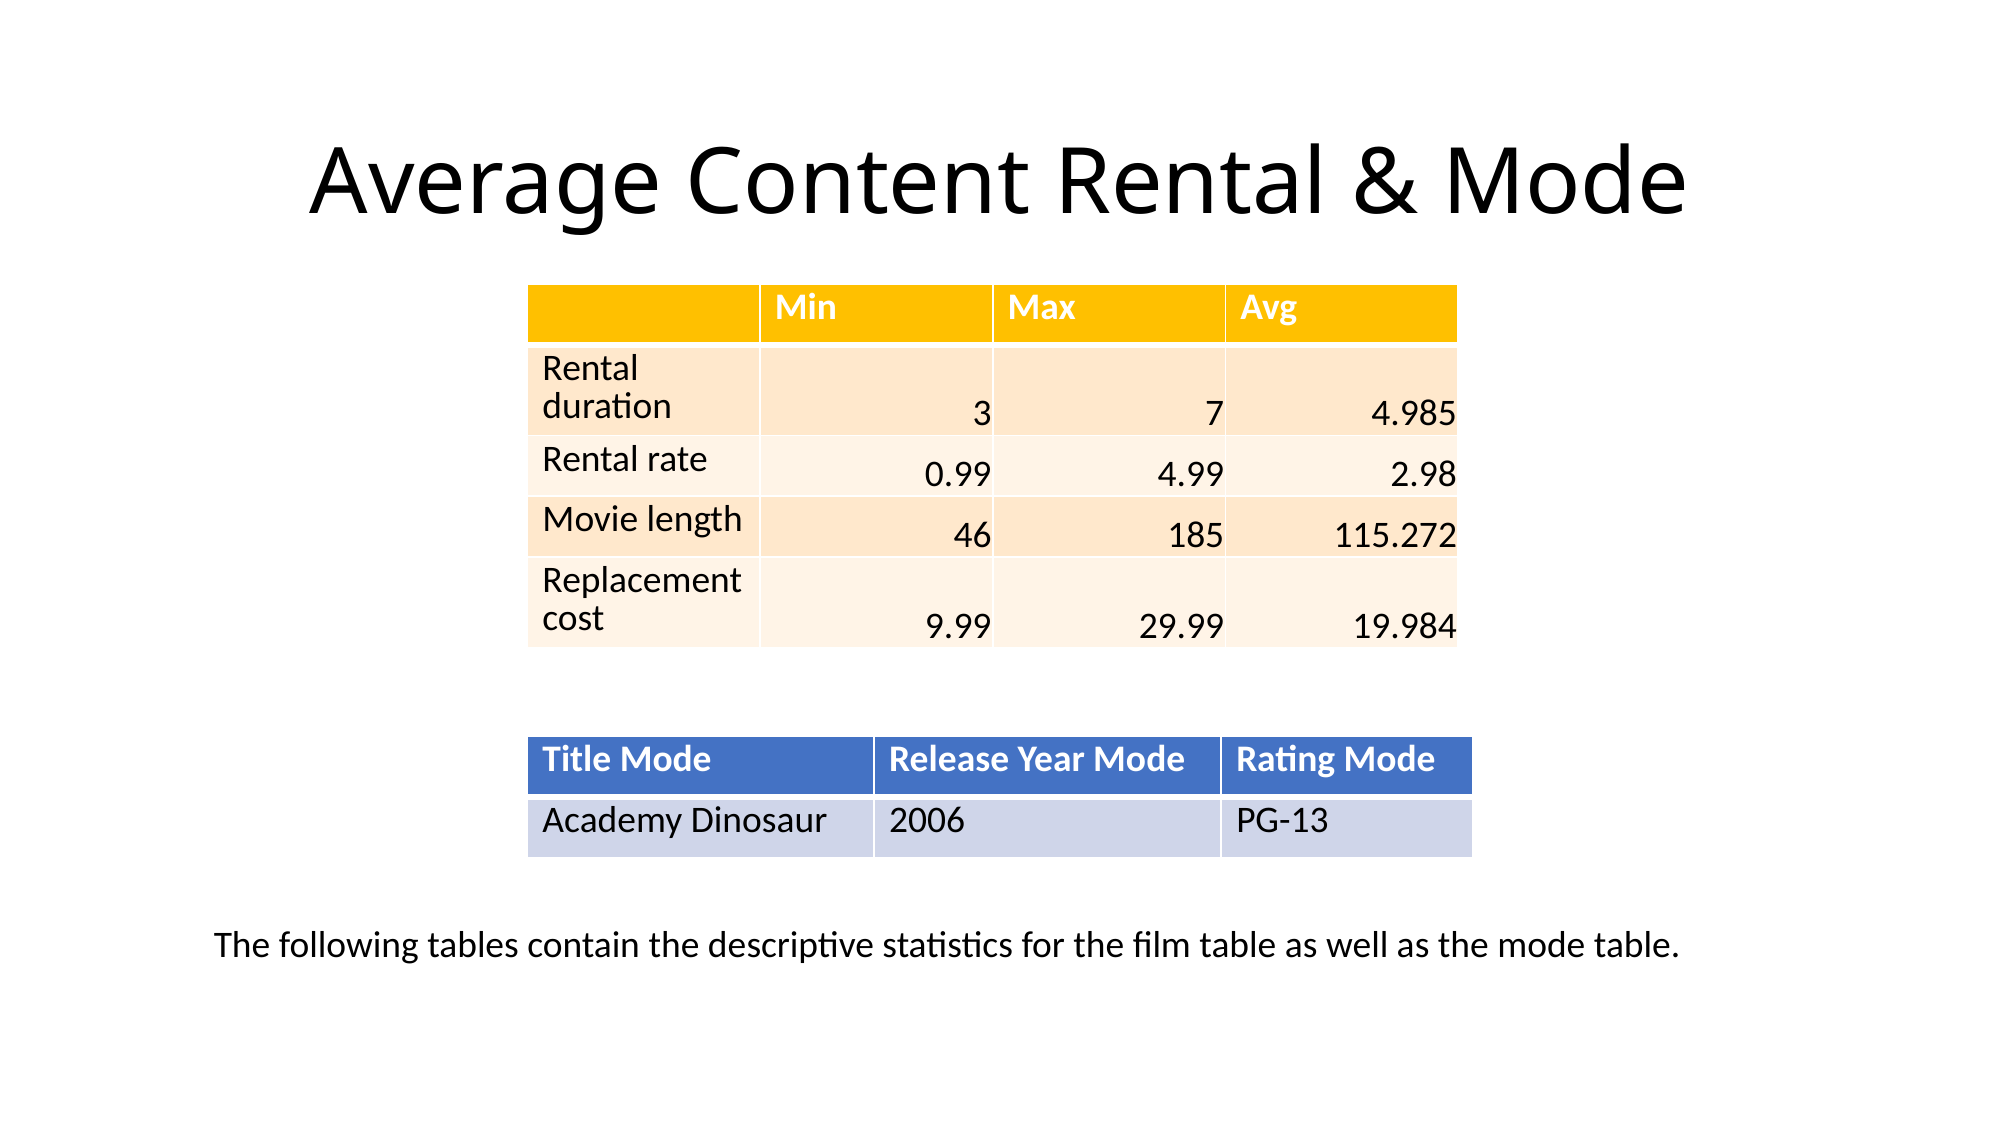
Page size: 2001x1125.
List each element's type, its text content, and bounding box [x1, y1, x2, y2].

title Average Content Rental & Mode [137, 75, 1863, 293]
table_cell Movie length [528, 497, 759, 556]
table_cell 185 [994, 497, 1225, 556]
table_cell PG-13 [1222, 800, 1472, 857]
table_cell 0.99 [761, 436, 992, 495]
table_header Release Year Mode [875, 737, 1220, 794]
table_cell 9.99 [761, 558, 992, 647]
text_box The following tables contain the descriptive statistics for the film table as well as the mode table. [198, 912, 1801, 972]
table_cell 2.98 [1226, 436, 1457, 495]
table_header [528, 285, 759, 342]
table_cell 29.99 [994, 558, 1225, 647]
table_cell 19.984 [1226, 558, 1457, 647]
table_cell Rental rate [528, 436, 759, 495]
table_header Avg [1226, 285, 1457, 342]
table_cell 3 [761, 348, 992, 435]
table_cell Replacement cost [528, 558, 759, 647]
table_cell 2006 [875, 800, 1220, 857]
table_header Title Mode [528, 737, 873, 794]
table_cell 115.272 [1226, 497, 1457, 556]
table_cell Academy Dinosaur [528, 800, 873, 857]
table_header Min [761, 285, 992, 342]
table_header Max [994, 285, 1225, 342]
table_cell 7 [994, 348, 1225, 435]
table_cell 4.985 [1226, 348, 1457, 435]
table_cell Rental duration [528, 348, 759, 435]
table_cell 46 [761, 497, 992, 556]
table_header Rating Mode [1222, 737, 1472, 794]
table_cell 4.99 [994, 436, 1225, 495]
